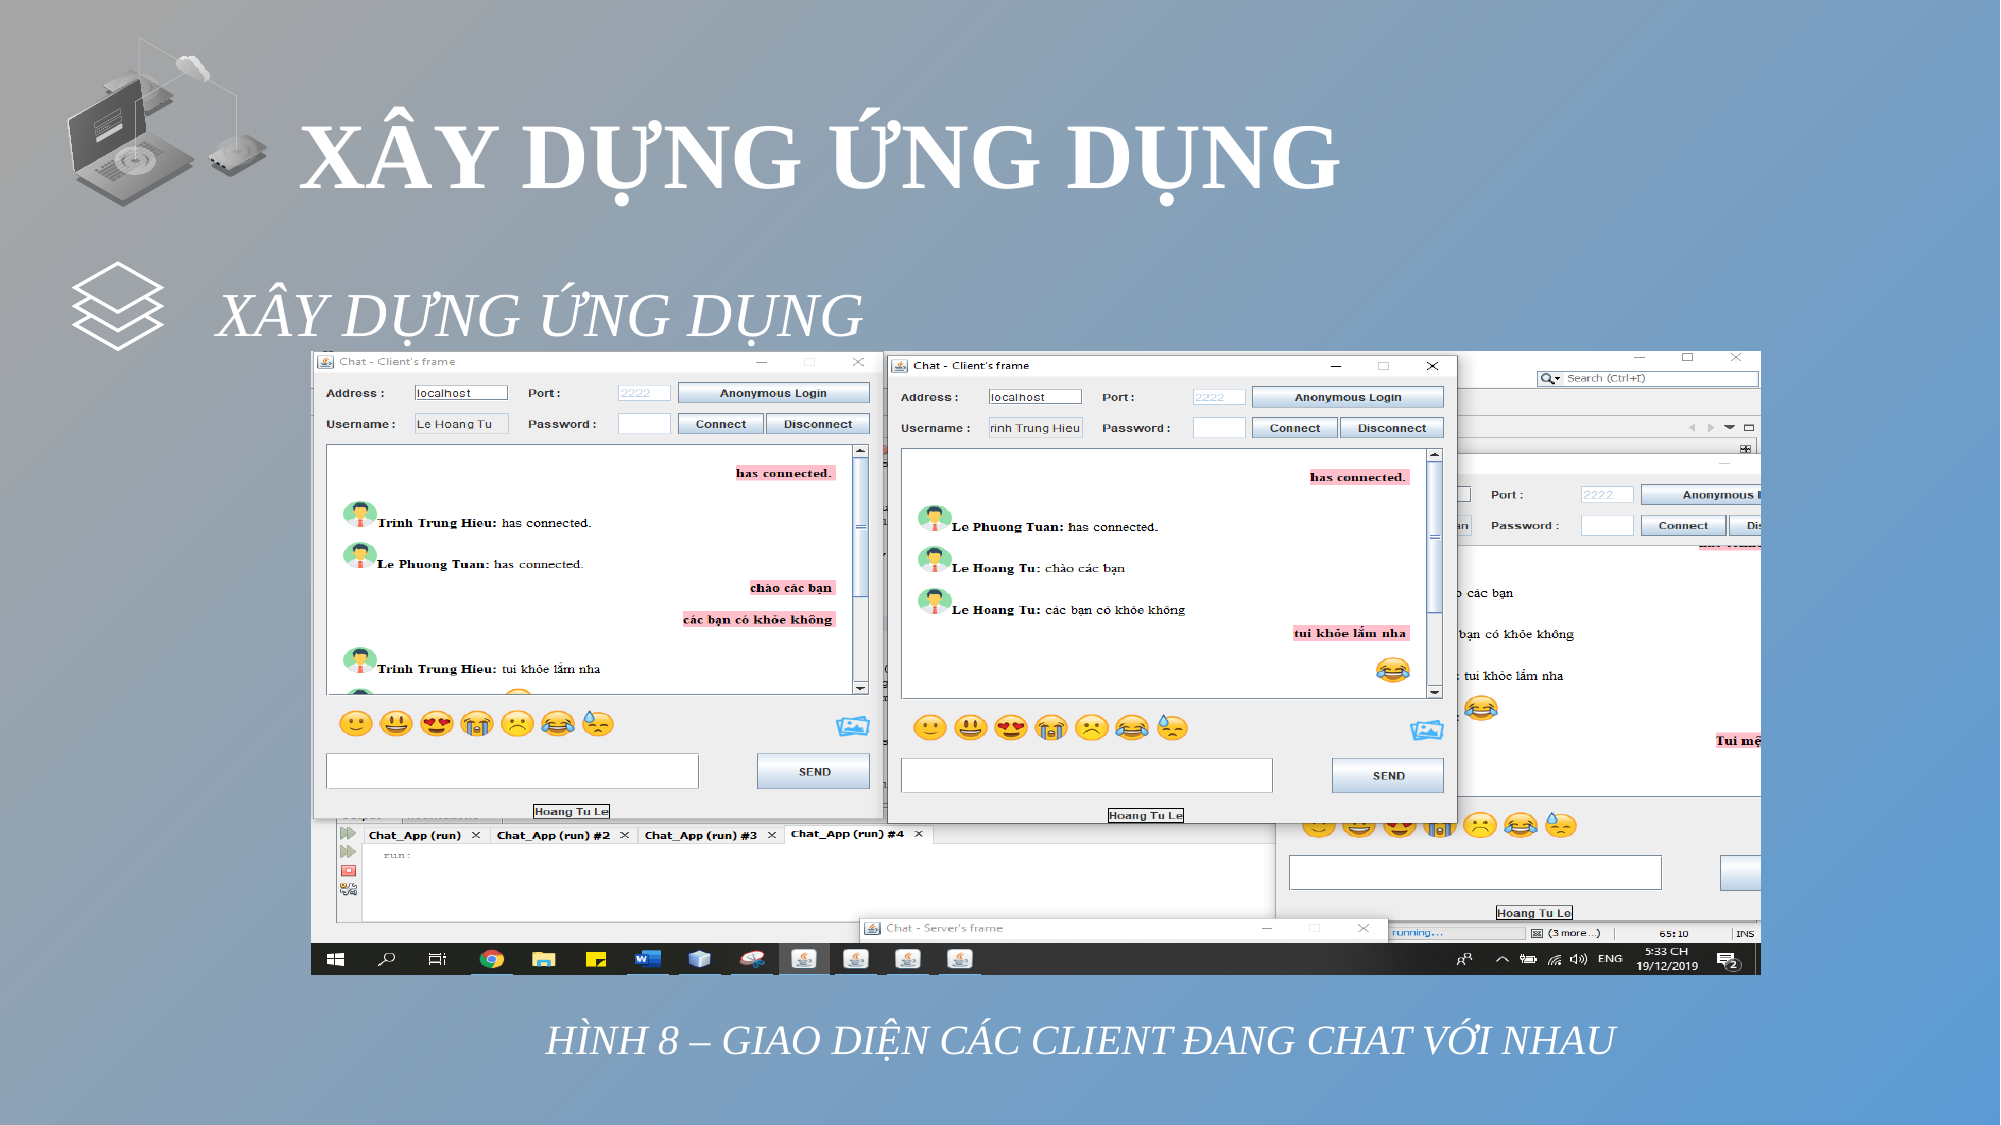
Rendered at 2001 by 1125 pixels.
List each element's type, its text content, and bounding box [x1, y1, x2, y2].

text_box HÌNH 8 – GIAO DIỆN CÁC CLIENT ĐANG CHAT VỚI NHAU [530, 1000, 1692, 1071]
picture [311, 351, 1761, 975]
text_box [71, 261, 165, 352]
text_box XÂY DỰNG ỨNG DỤNG [201, 258, 1952, 356]
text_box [66, 37, 268, 207]
text_box XÂY DỰNG ỨNG DỤNG [283, 86, 1836, 215]
